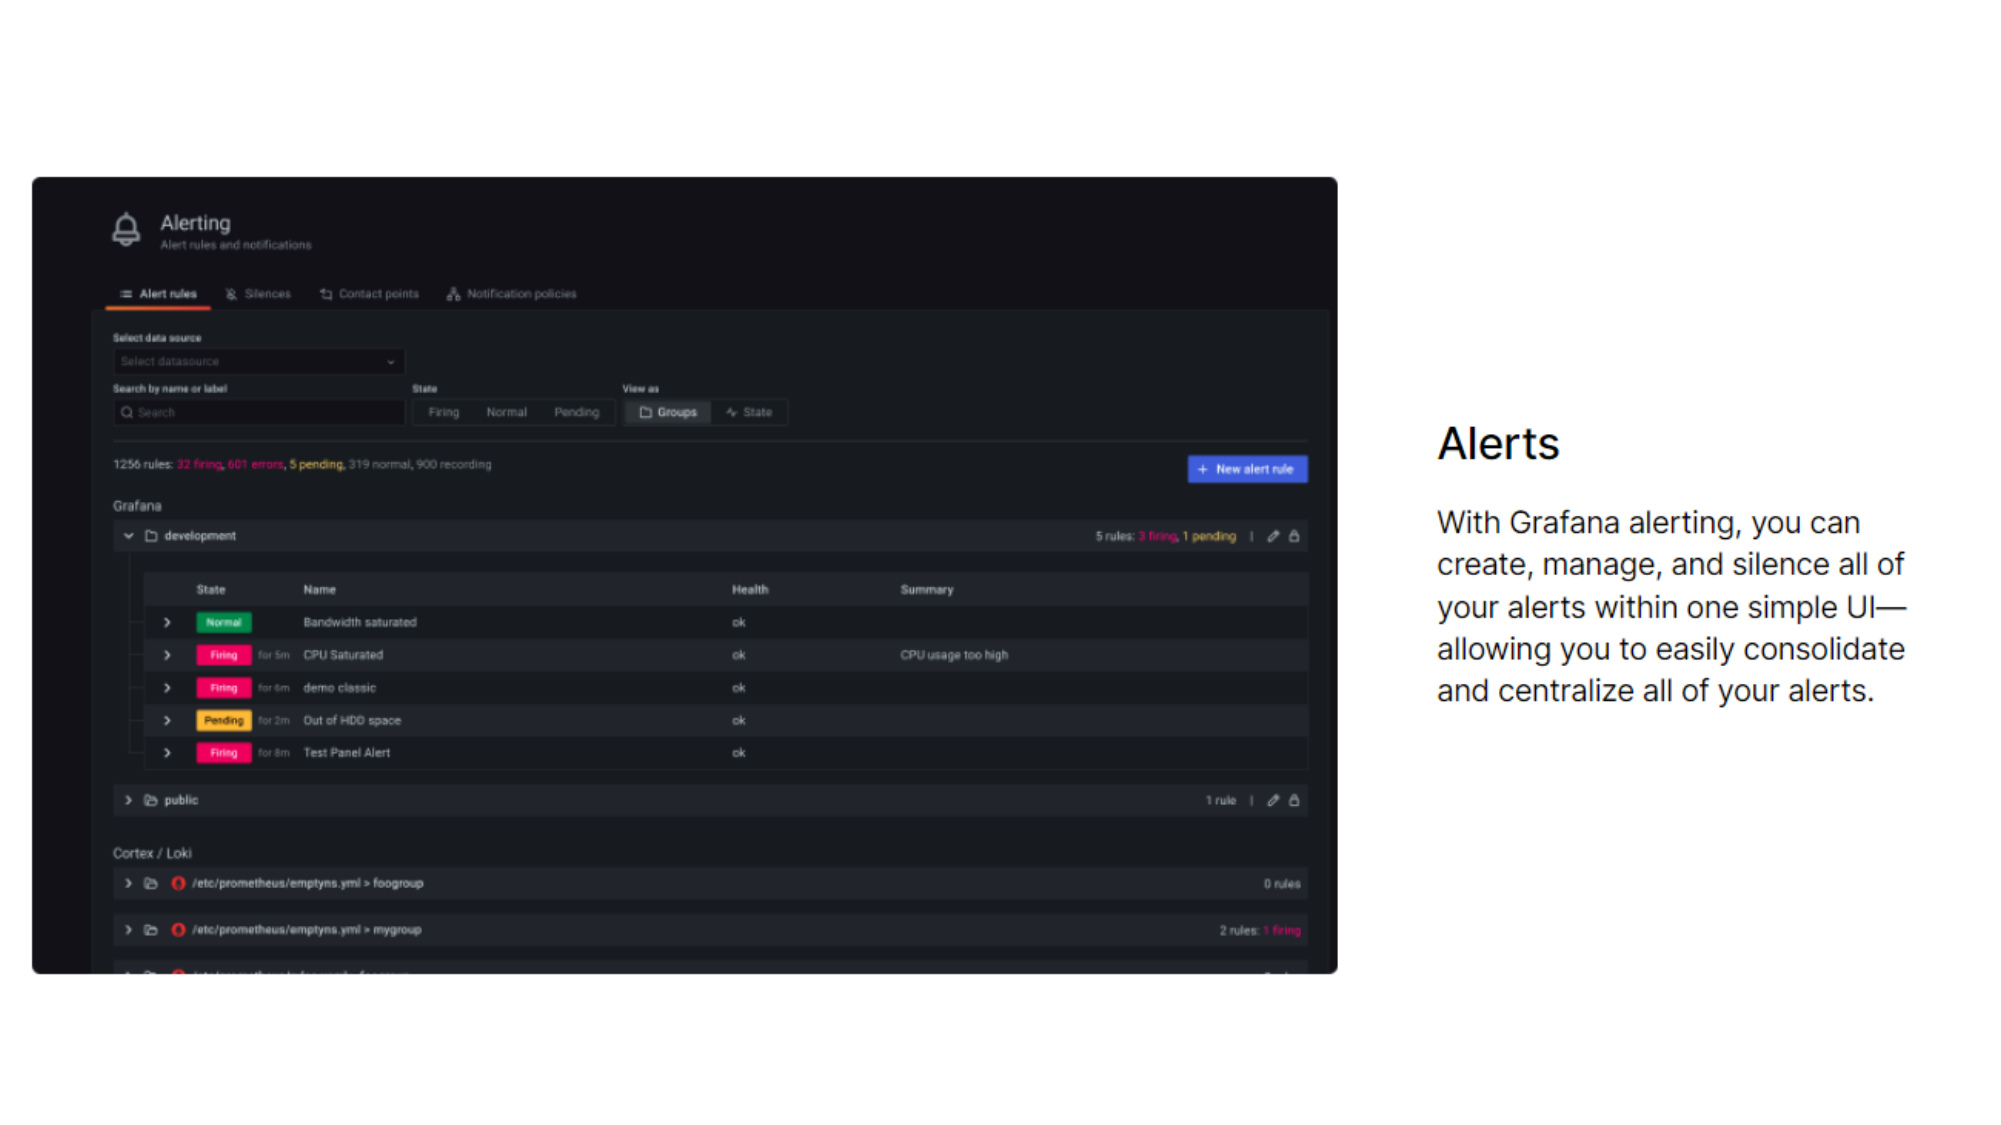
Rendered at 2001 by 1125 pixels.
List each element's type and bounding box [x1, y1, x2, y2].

picture [0, 168, 2000, 999]
